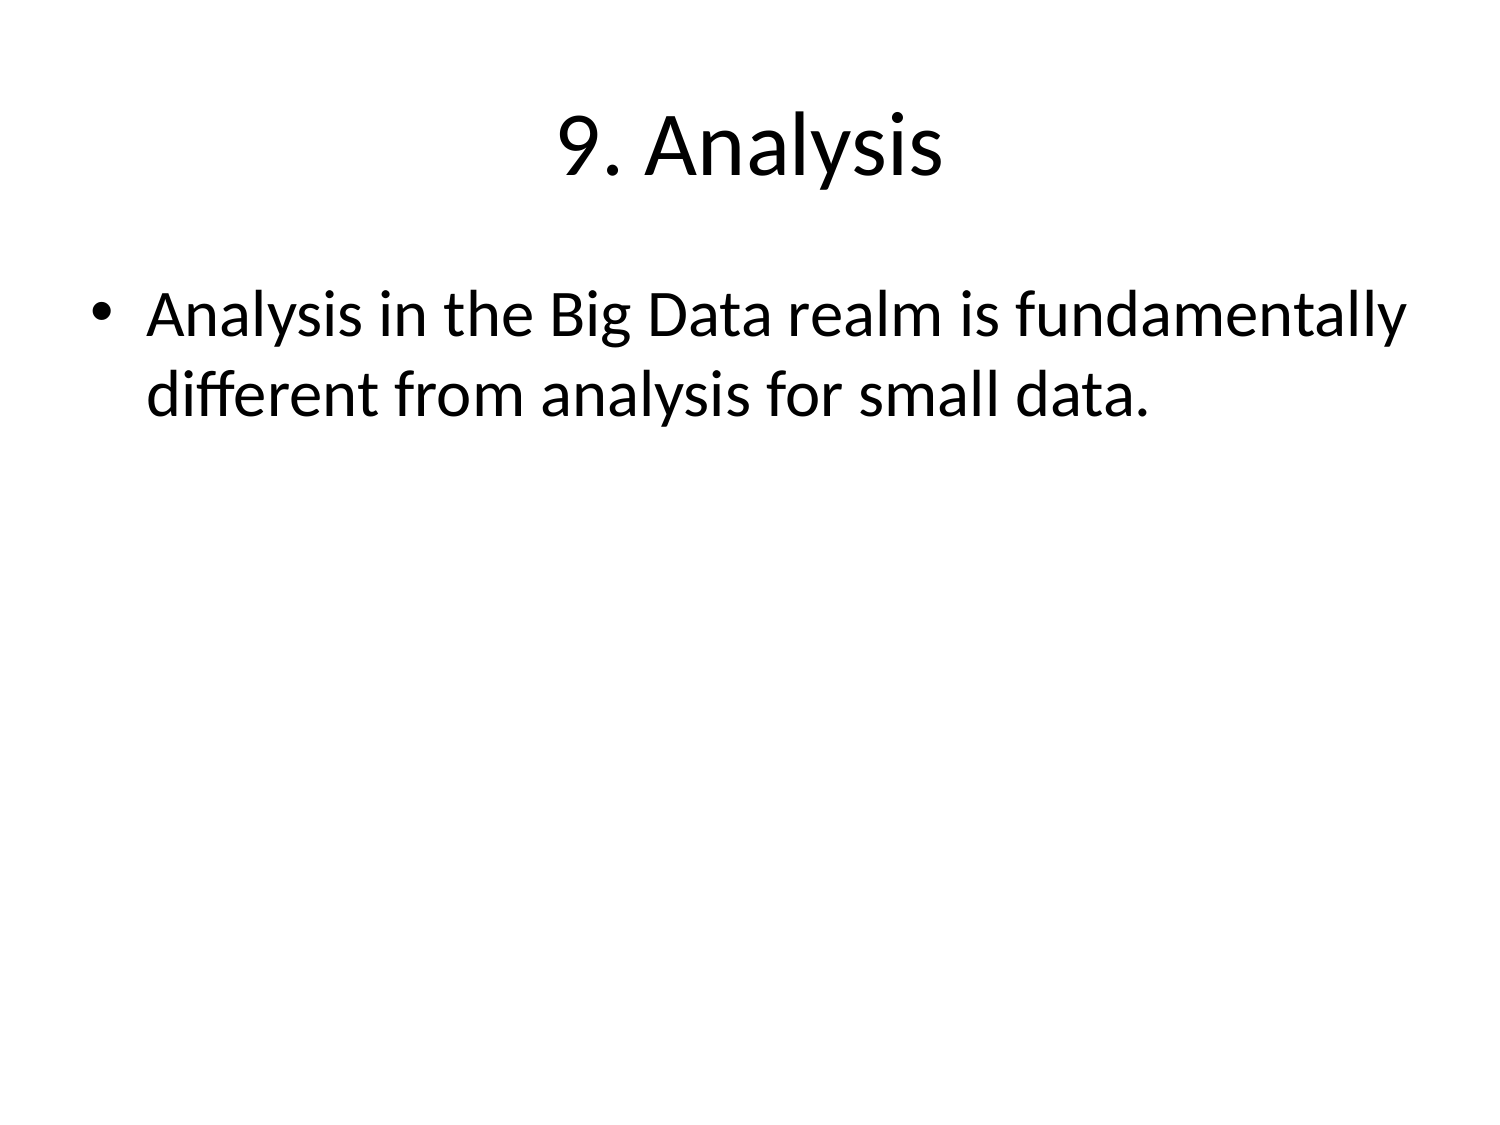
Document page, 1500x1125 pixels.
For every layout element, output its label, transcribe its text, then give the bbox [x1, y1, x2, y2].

list Analysis in the Big Data realm is fundamentally different from analysis for small data. [75, 262, 1425, 1005]
title 9. Analysis [75, 45, 1425, 233]
